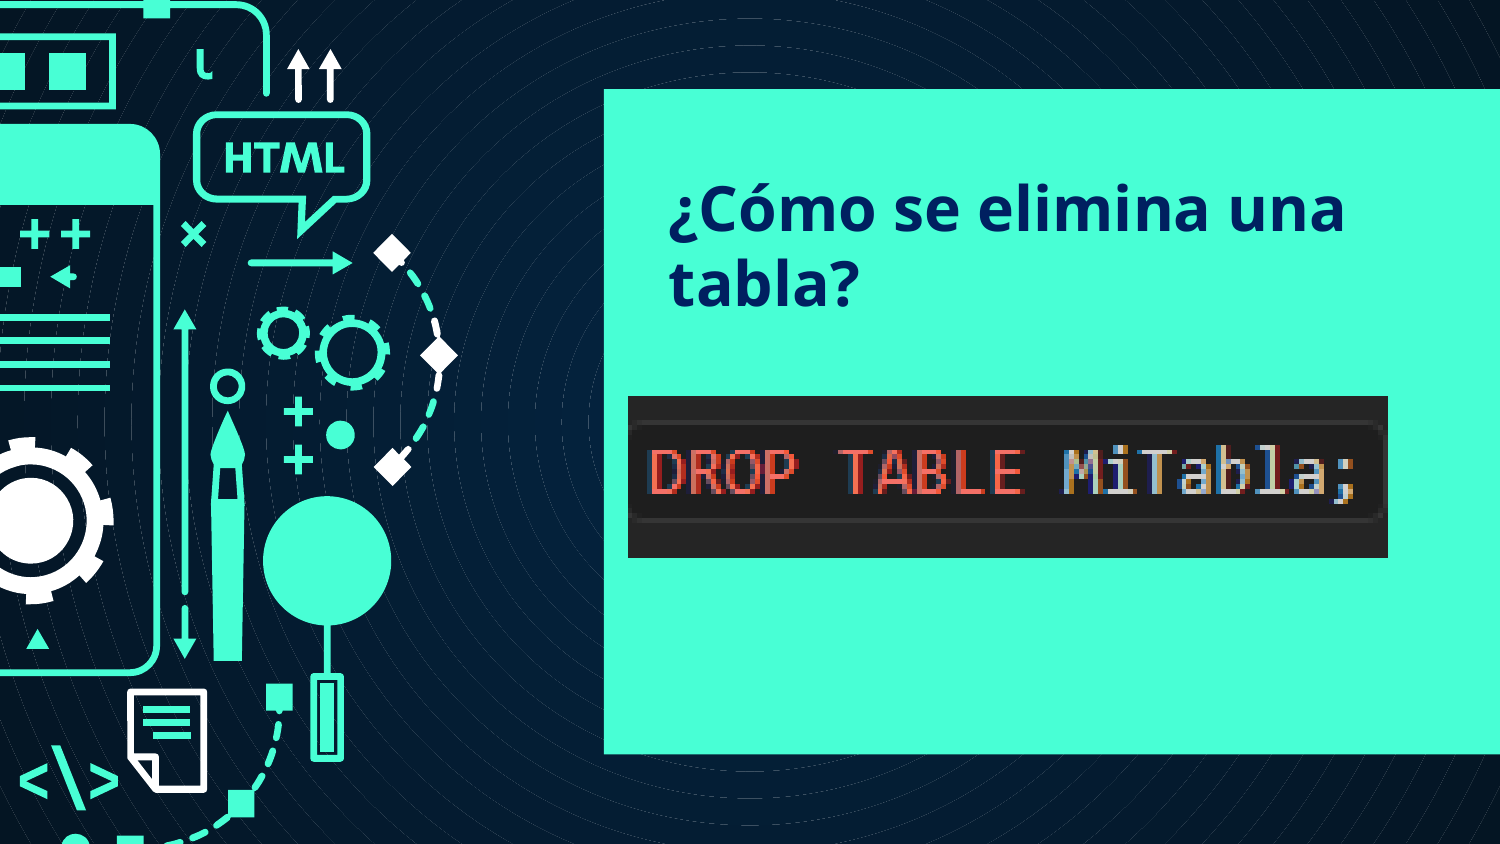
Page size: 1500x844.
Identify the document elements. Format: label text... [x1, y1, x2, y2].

text_box [753, 184, 767, 193]
text_box [782, 197, 833, 230]
text_box [1232, 197, 1263, 231]
text_box [681, 198, 690, 207]
text_box [741, 197, 773, 231]
text_box [927, 197, 958, 231]
title ¿Cómo se elimina una tabla? [653, 234, 1413, 334]
text_box [1019, 184, 1028, 230]
picture [628, 395, 1388, 558]
text_box [896, 197, 921, 231]
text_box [0, 0, 459, 844]
text_box [1038, 184, 1047, 192]
text_box [980, 197, 1011, 231]
text_box [1138, 197, 1169, 230]
text_box [1038, 197, 1047, 230]
text_box [1118, 197, 1127, 230]
text_box [841, 197, 873, 231]
text_box [1176, 197, 1206, 231]
text_box [1118, 184, 1127, 192]
text_box [1057, 197, 1108, 230]
text_box [670, 213, 689, 234]
text_box [1273, 197, 1304, 230]
text_box [1312, 197, 1342, 231]
text_box [702, 186, 735, 231]
